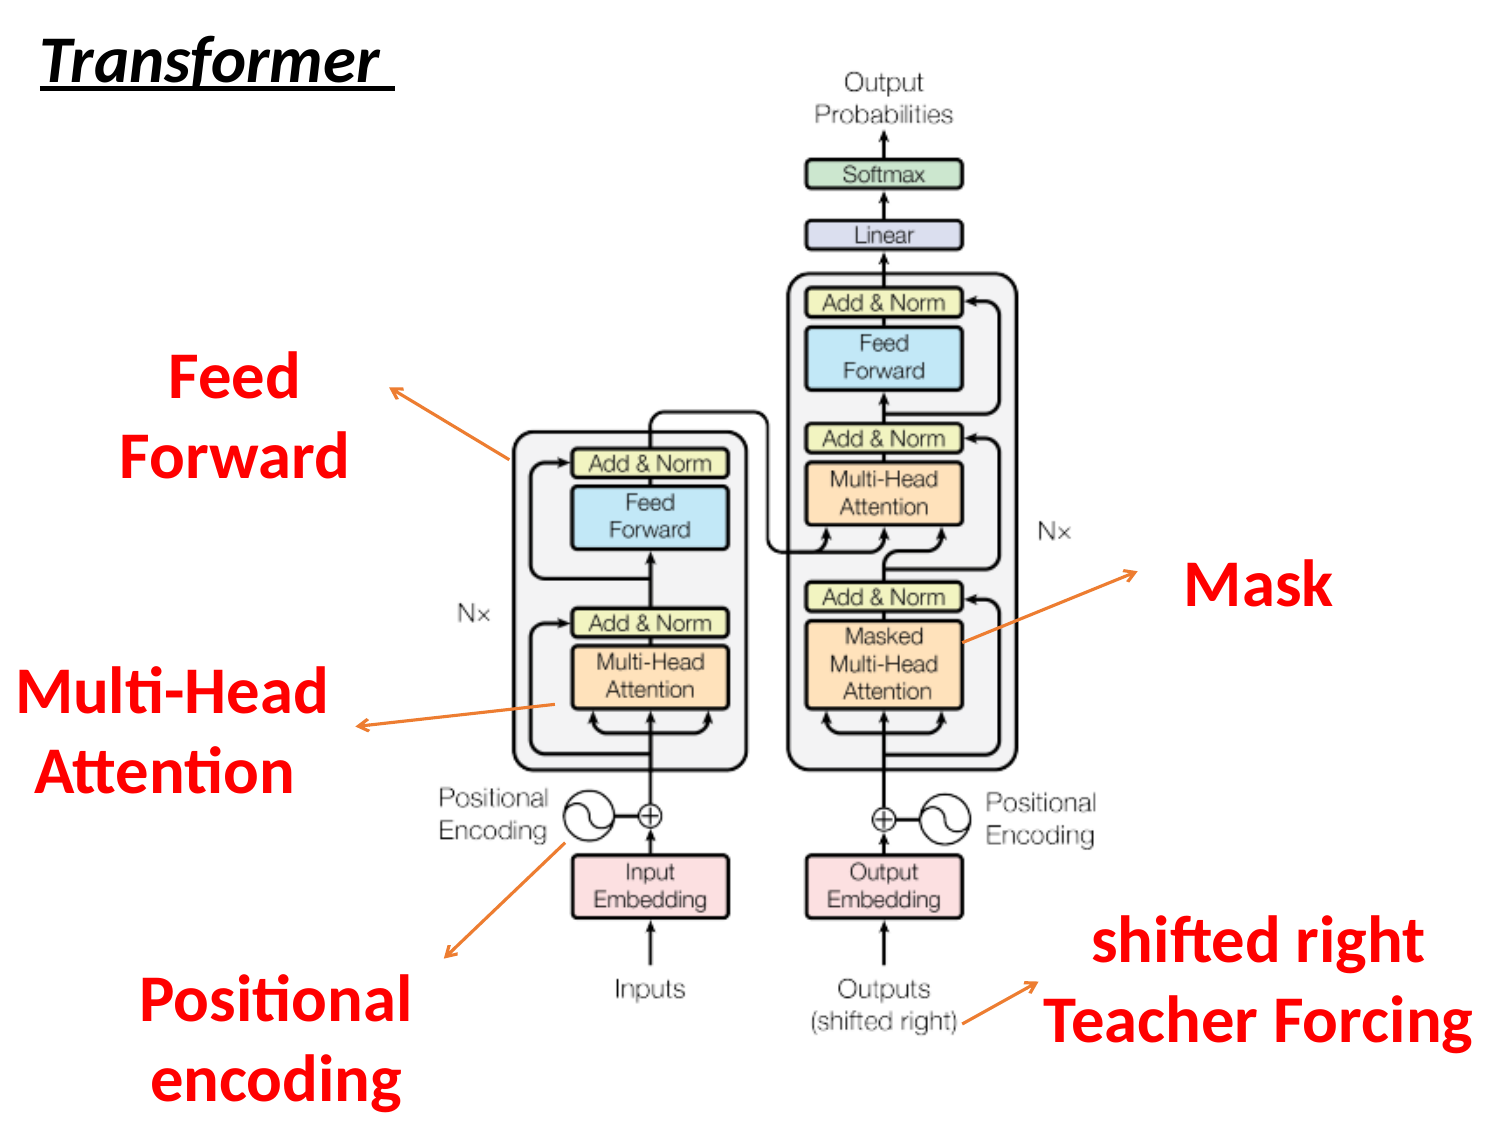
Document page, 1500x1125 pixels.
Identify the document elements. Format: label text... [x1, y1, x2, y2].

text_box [962, 571, 1138, 643]
text_box Multi-Head Attention [0, 639, 356, 814]
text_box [389, 387, 510, 460]
text_box Transformer [25, 8, 411, 103]
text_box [355, 704, 555, 728]
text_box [962, 981, 1039, 1024]
text_box Mask [1155, 532, 1363, 627]
text_box shifted right Teacher Forcing [1008, 888, 1500, 1064]
text_box Positional encoding [58, 947, 495, 1123]
picture [411, 55, 1120, 1044]
text_box Feed Forward [58, 324, 411, 500]
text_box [443, 842, 566, 959]
